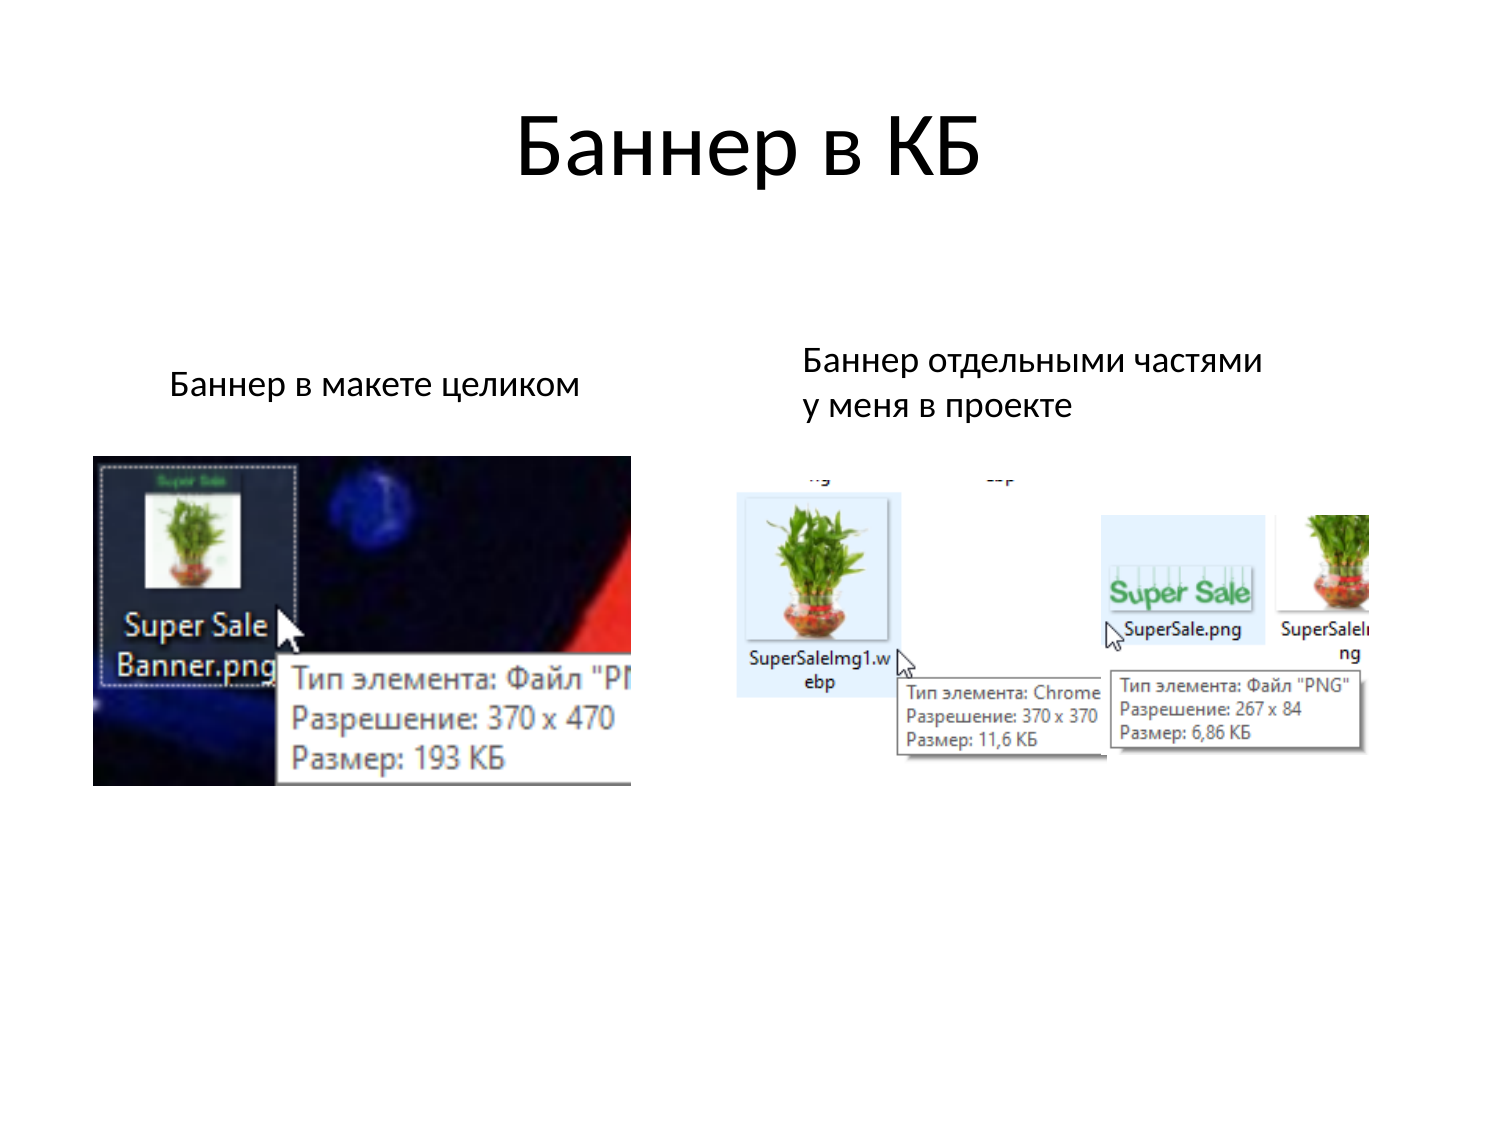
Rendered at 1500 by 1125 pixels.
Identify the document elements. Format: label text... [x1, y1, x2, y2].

text_box Баннер в макете целиком [154, 351, 596, 412]
picture [93, 456, 632, 786]
title Баннер в КБ [75, 45, 1425, 233]
text_box Баннер отдельными частями у меня в проекте [787, 328, 1279, 433]
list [726, 480, 1107, 773]
picture [1101, 515, 1369, 755]
